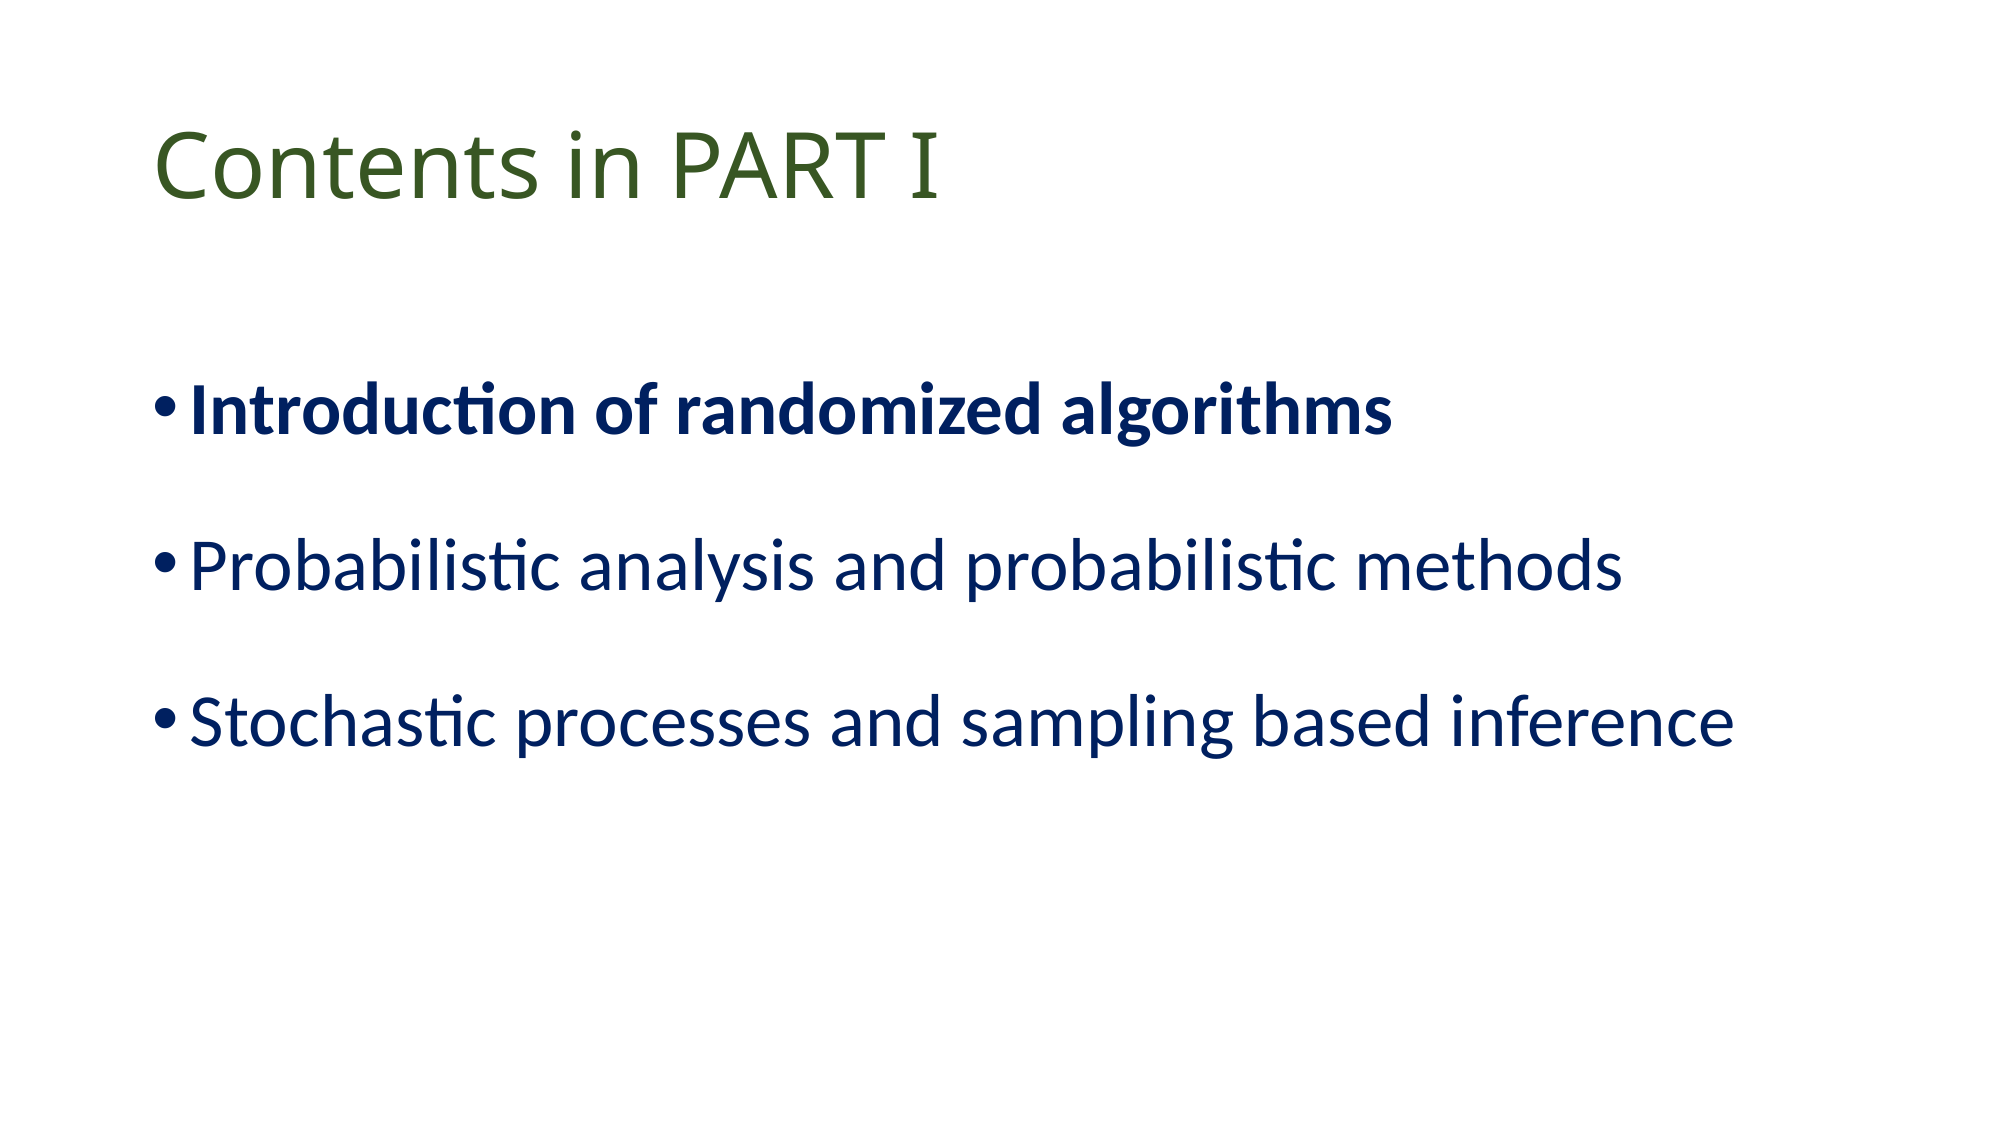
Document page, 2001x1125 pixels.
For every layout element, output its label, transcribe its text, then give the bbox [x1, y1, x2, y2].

list Introduction of randomized algorithms Probabilistic analysis and probabilistic methods Stochastic processes and sampling based inference [137, 362, 1863, 1014]
title Contents in PART I [137, 59, 1863, 278]
